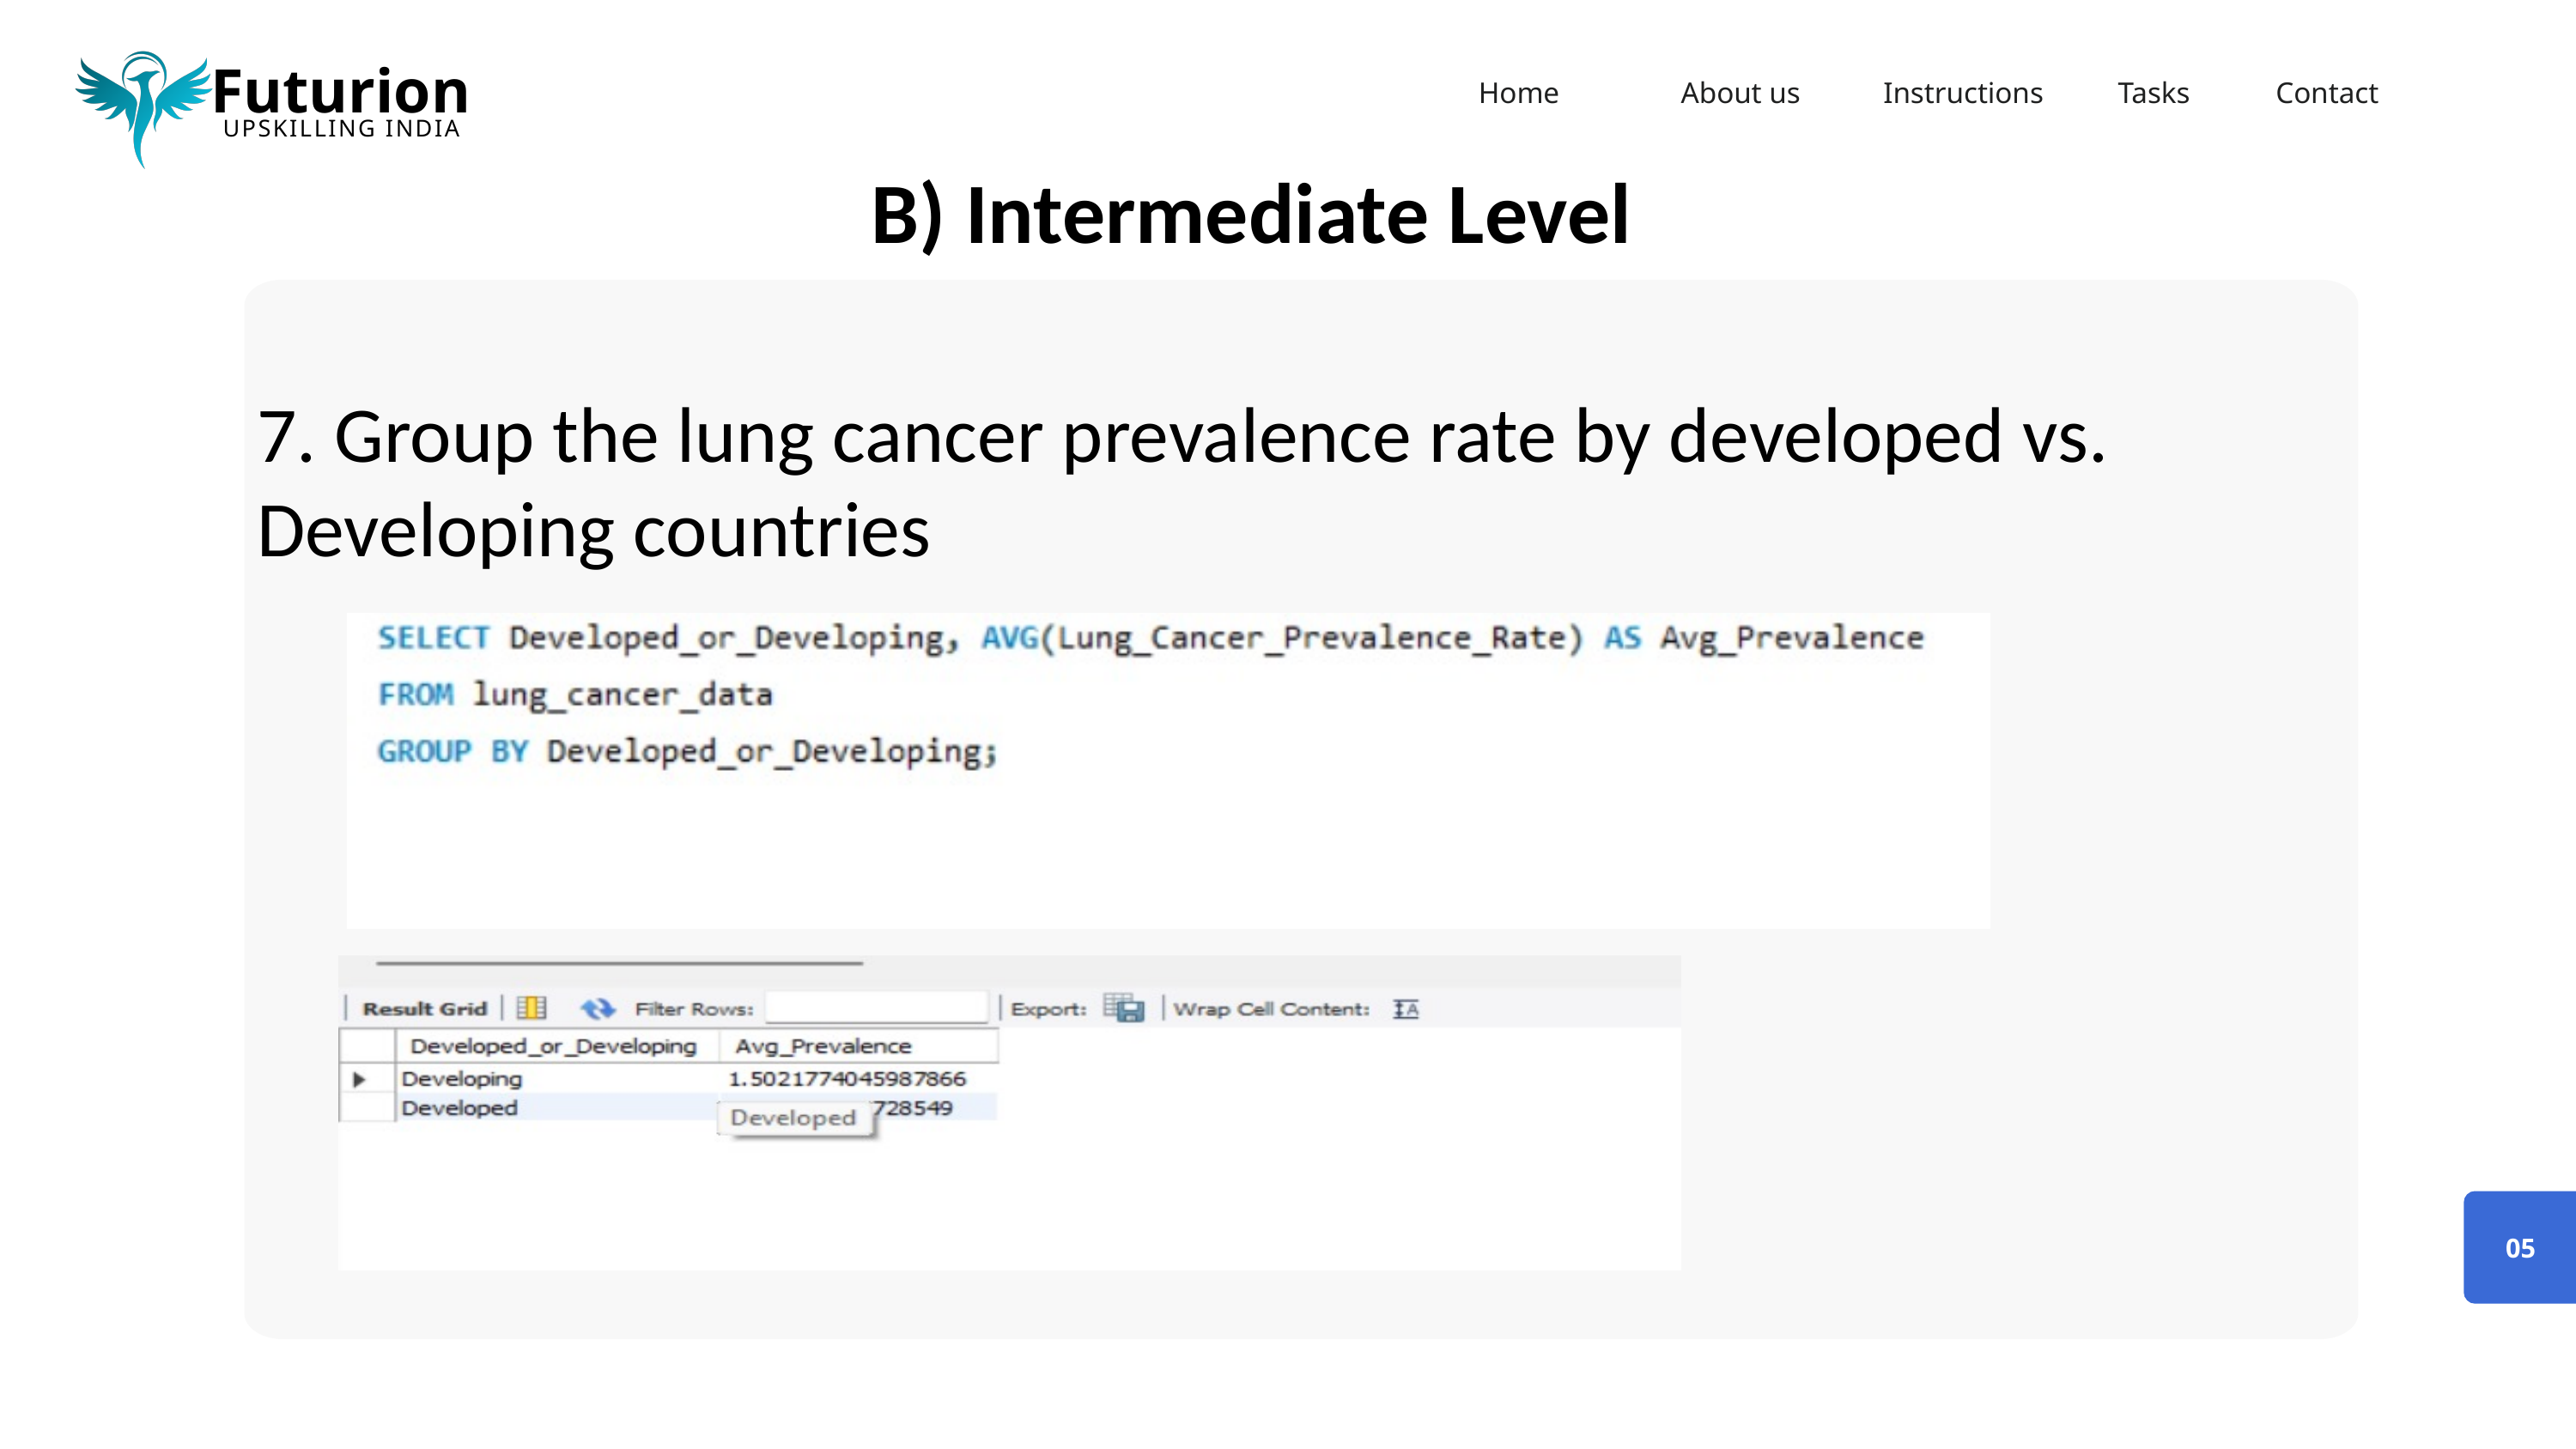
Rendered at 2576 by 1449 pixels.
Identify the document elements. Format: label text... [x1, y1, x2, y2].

picture [337, 955, 1681, 1271]
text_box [75, 48, 495, 169]
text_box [2464, 1191, 2576, 1304]
text_box Home [1478, 69, 1593, 109]
text_box About us [1680, 69, 1818, 109]
picture [347, 613, 1990, 929]
text_box Tasks [2117, 69, 2268, 109]
text_box Contact [2275, 69, 2414, 109]
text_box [244, 279, 2359, 1340]
text_box B) Intermediate Level [858, 151, 1681, 268]
text_box Instructions [1883, 69, 2065, 109]
